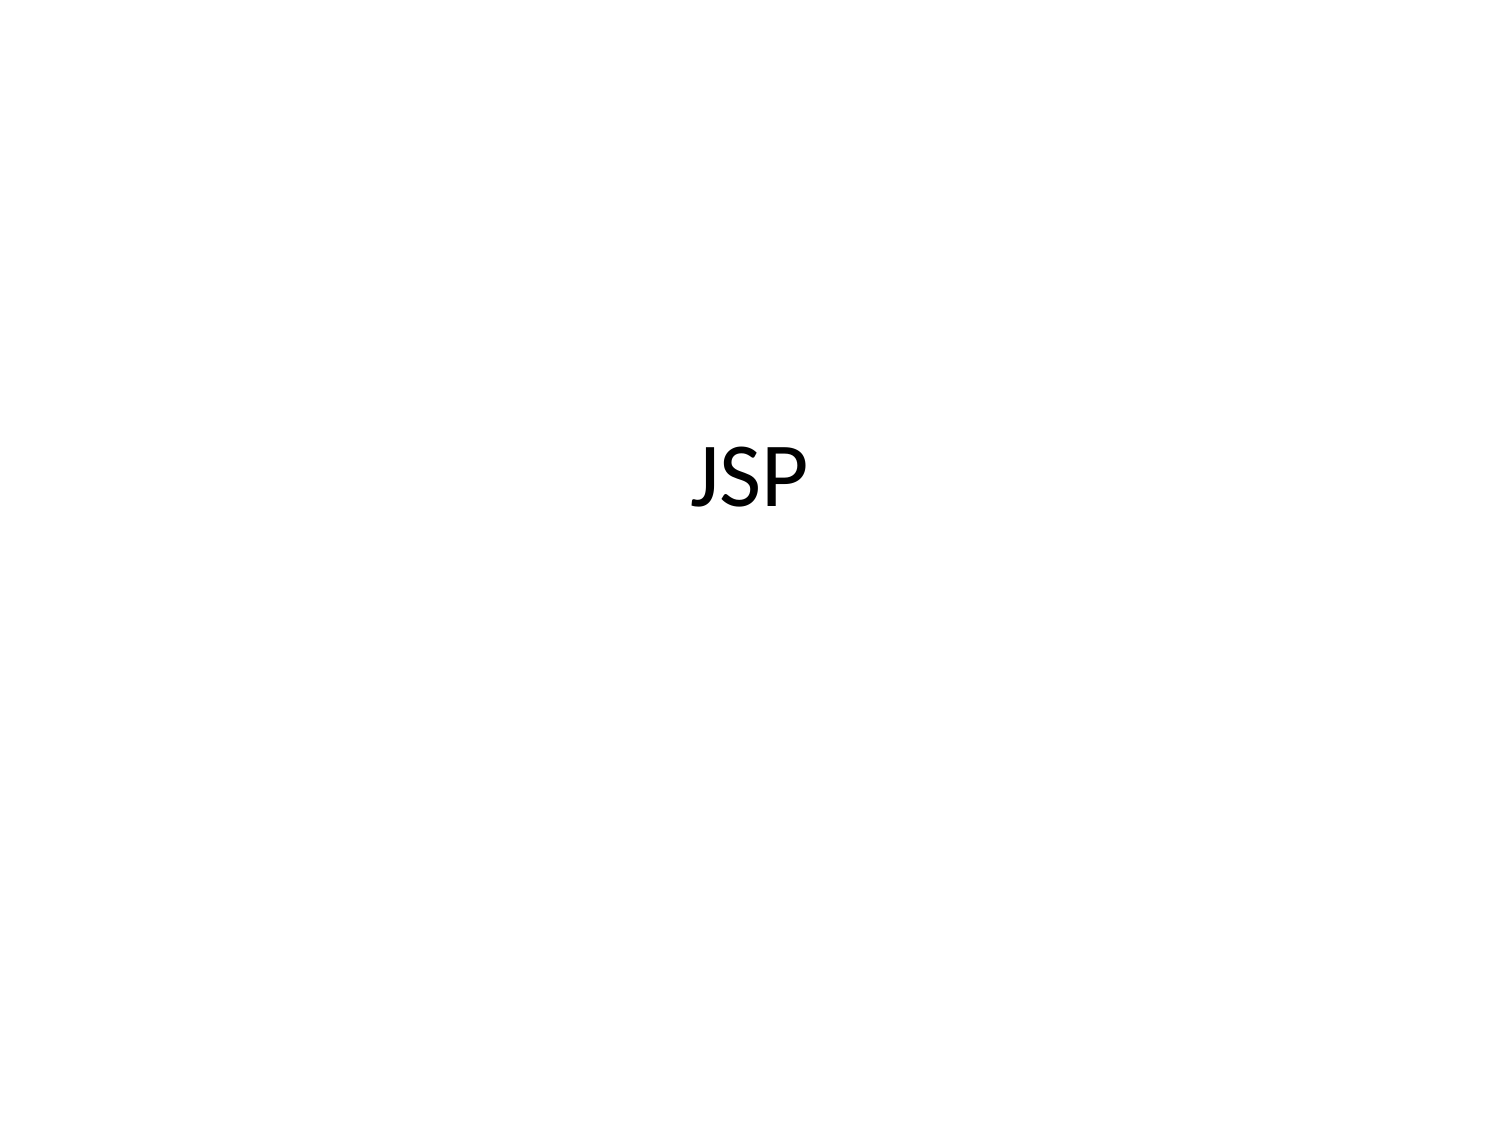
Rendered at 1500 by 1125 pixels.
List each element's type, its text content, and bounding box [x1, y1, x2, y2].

title JSP [112, 349, 1388, 591]
